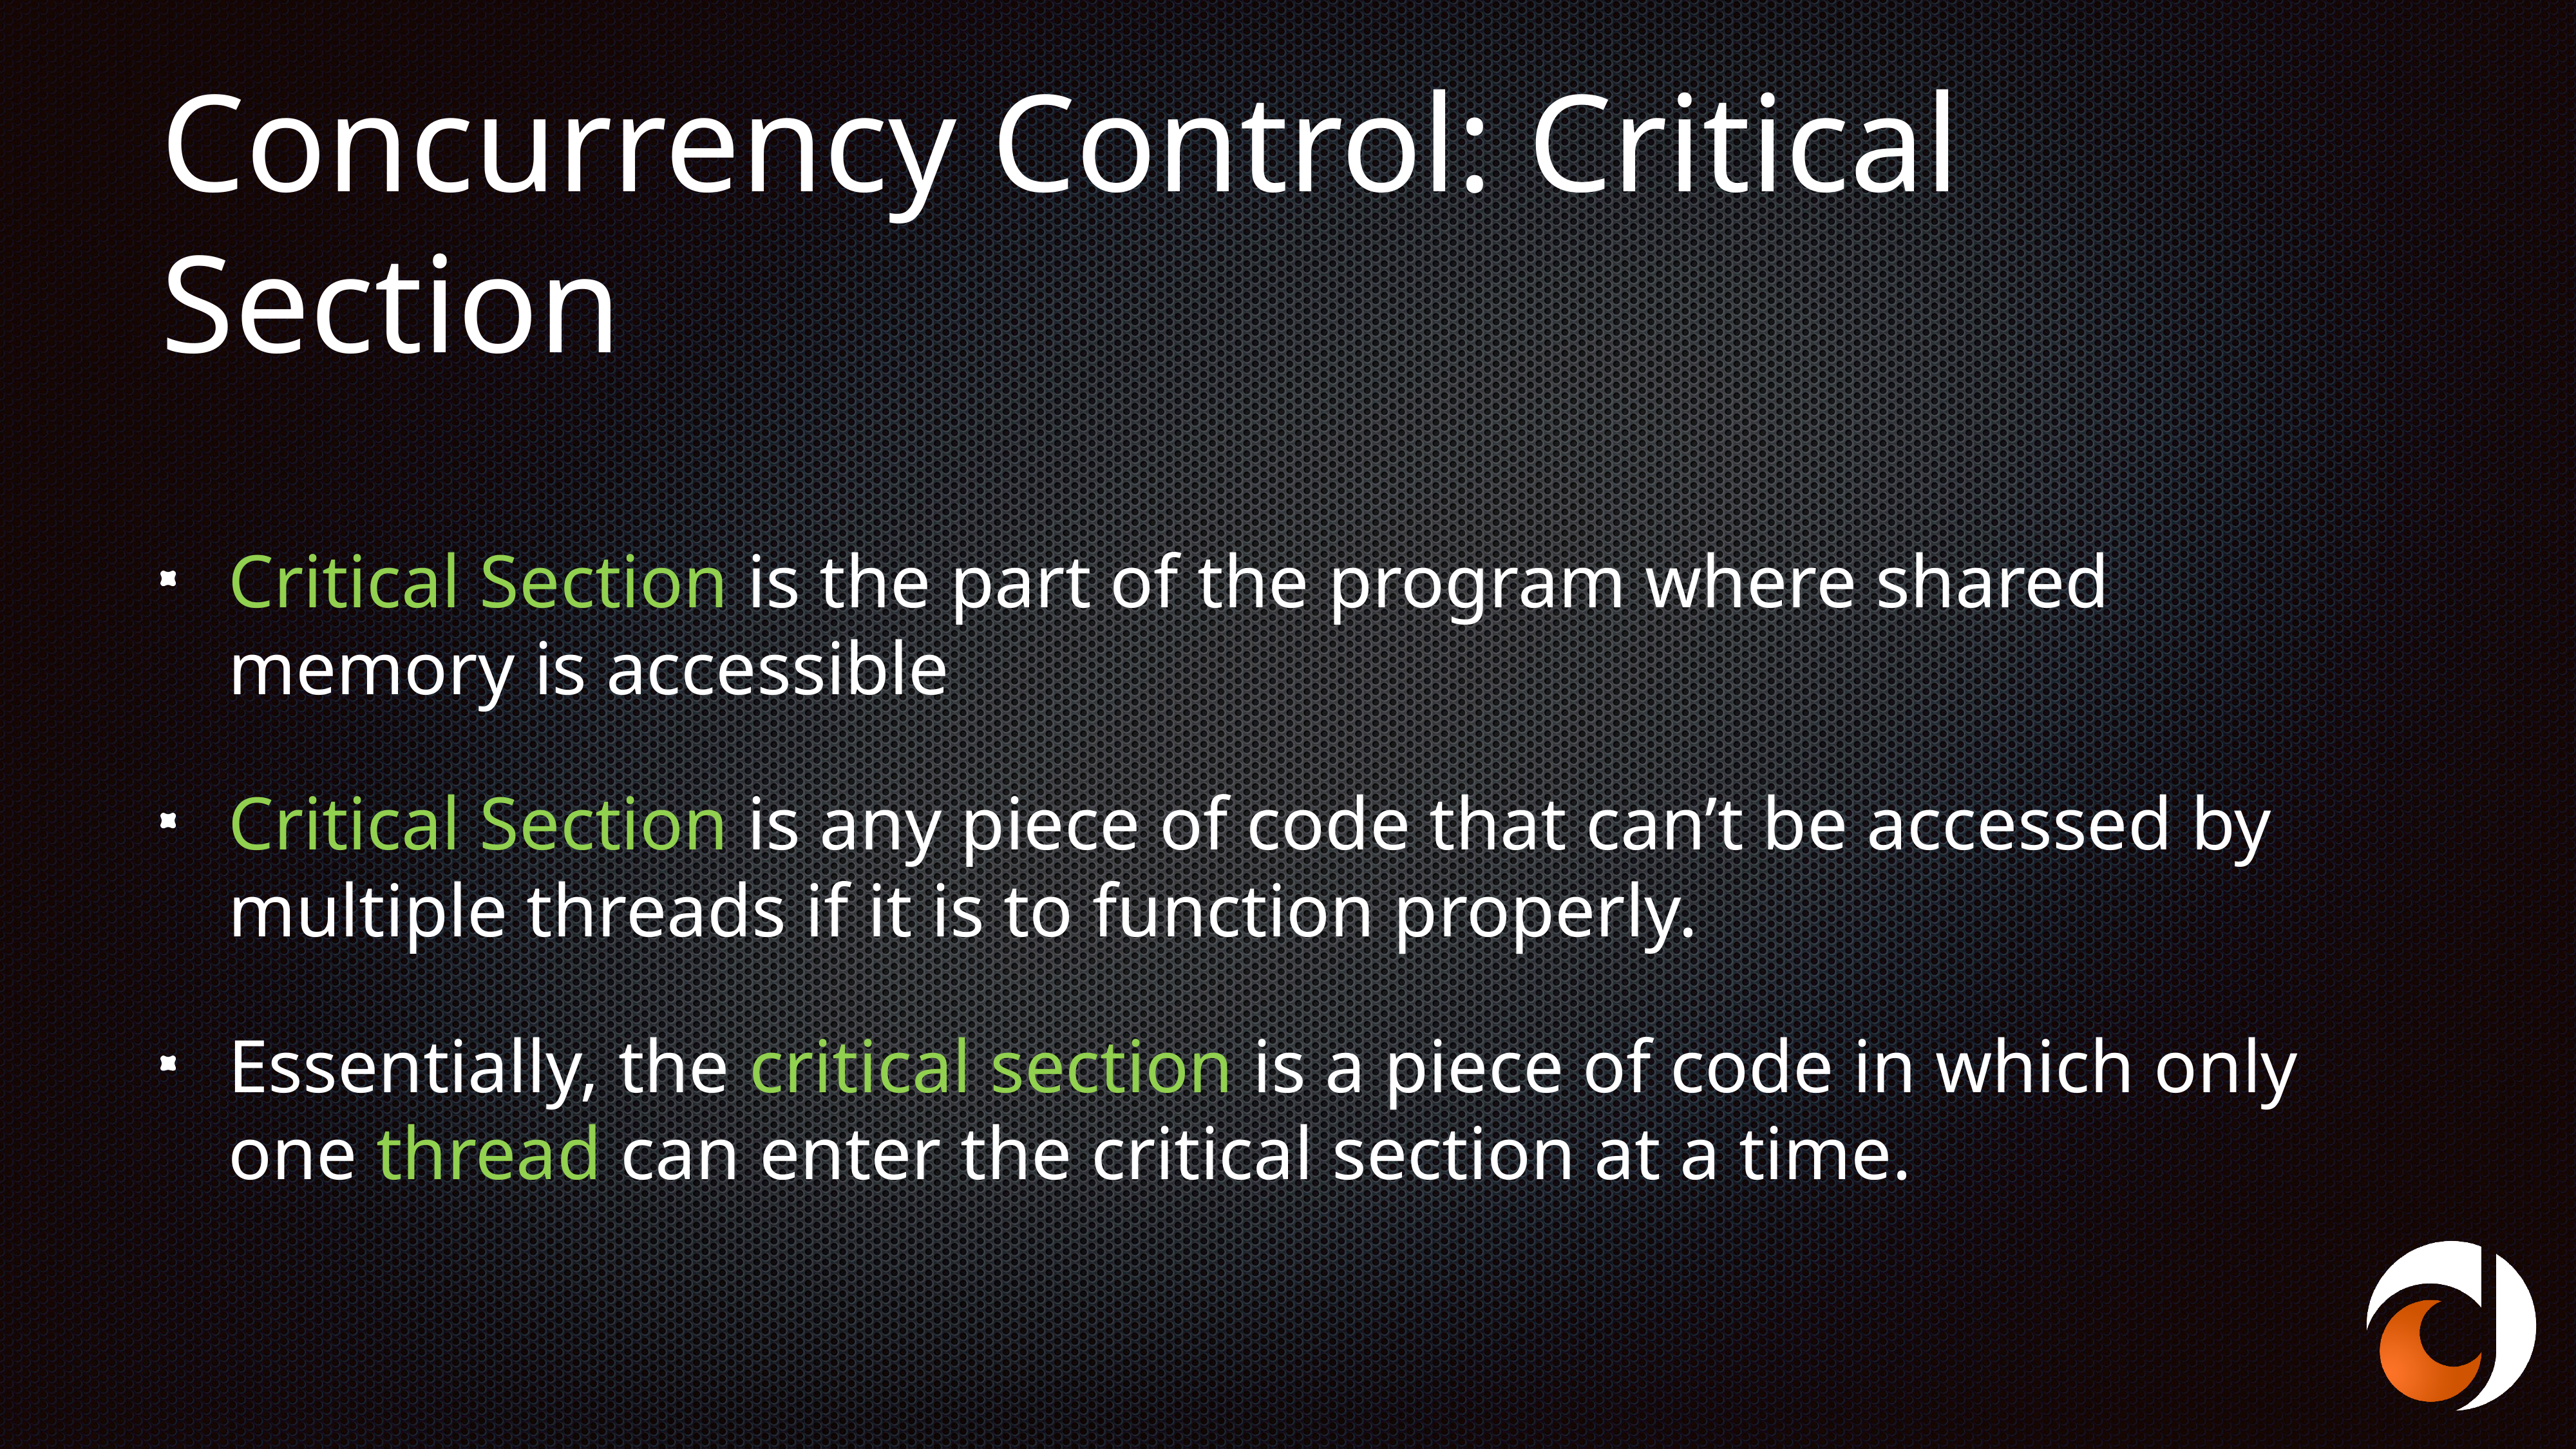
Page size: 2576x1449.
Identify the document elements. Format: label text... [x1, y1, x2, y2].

title Concurrency Control: Critical Section [155, 37, 2421, 401]
list Critical Section is the part of the program where shared memory is accessible Critical Section is any piece of code that can’t be accessed by multiple threads if it is to function properly. Essentially, the critical section is a piece of code in which only one thread can enter the critical section at a time. [155, 439, 2421, 1290]
picture [0, 0, 2576, 1449]
